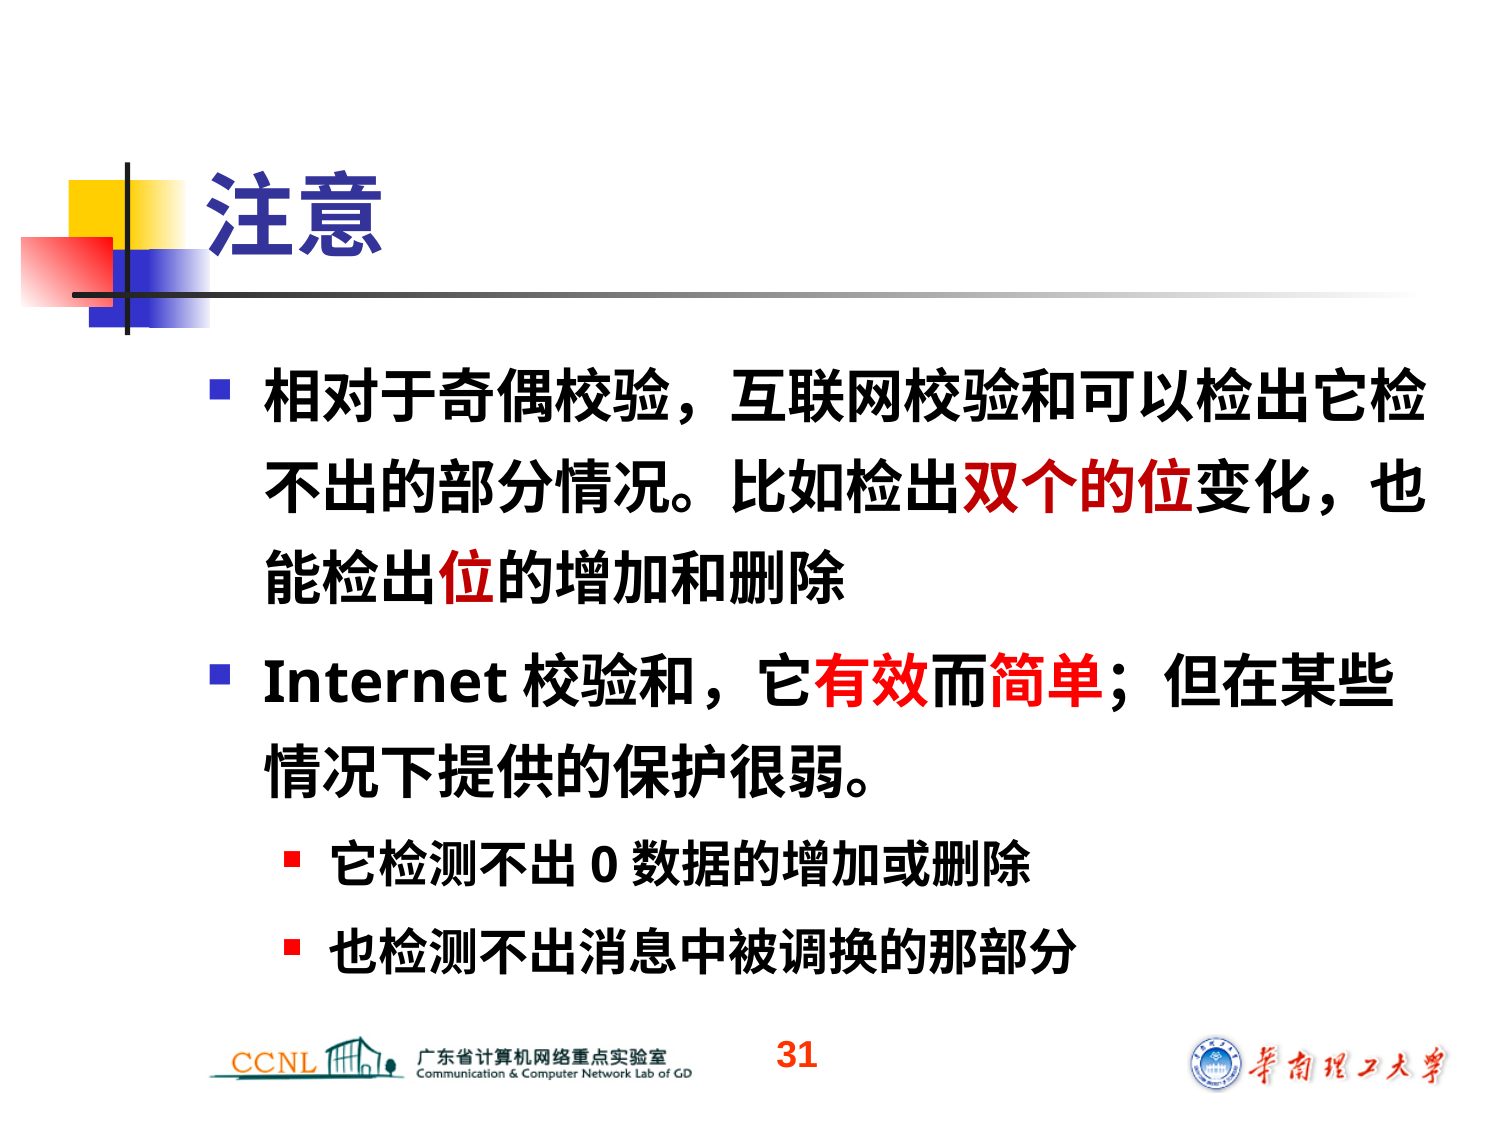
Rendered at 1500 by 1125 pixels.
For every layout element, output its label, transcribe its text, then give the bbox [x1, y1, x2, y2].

list 相对于奇偶校验，互联网校验和可以检出它检不出的部分情况。比如检出双个的位变化，也能检出位的增加和删除 Internet校验和，它有效而简单；但在某些情况下提供的保护很弱。 它检测不出0数据的增加或删除 也检测不出消息中被调换的那部分 [191, 330, 1468, 1007]
picture [1187, 1034, 1459, 1093]
title 注意 [188, 34, 1468, 276]
picture [195, 1034, 703, 1086]
